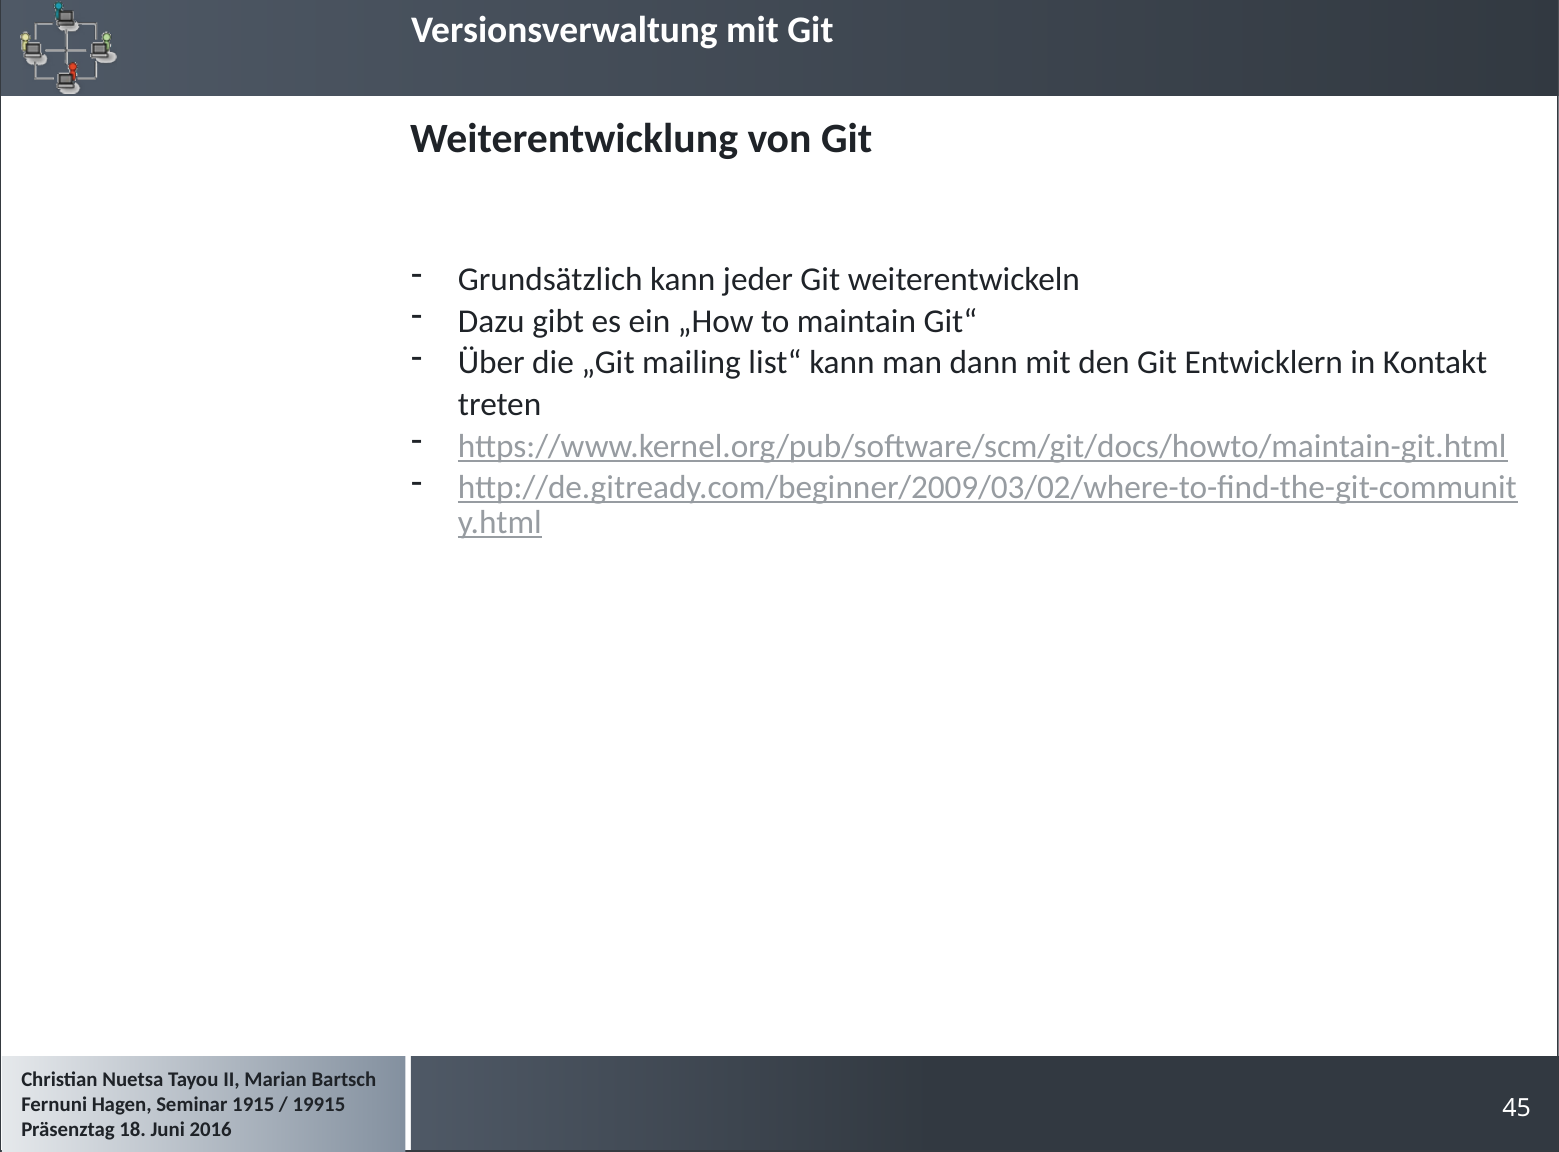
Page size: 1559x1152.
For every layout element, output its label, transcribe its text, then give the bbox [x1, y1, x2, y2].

title Weiterentwicklung von Git [410, 114, 1523, 161]
picture [12, 0, 117, 94]
slide_number 45 [1459, 1096, 1532, 1126]
list Grundsätzlich kann jeder Git weiterentwickeln Dazu gibt es ein „How to maintain Git“ Über die „Git mailing list“ kann man dann mit den Git Entwicklern in Kontakt treten https://www.kernel.org/pub/software/scm/git/docs/howto/maintain-git.html http://de.gitready.com/beginner/2009/03/02/where-to-find-the-git-community.html [410, 255, 1530, 1017]
